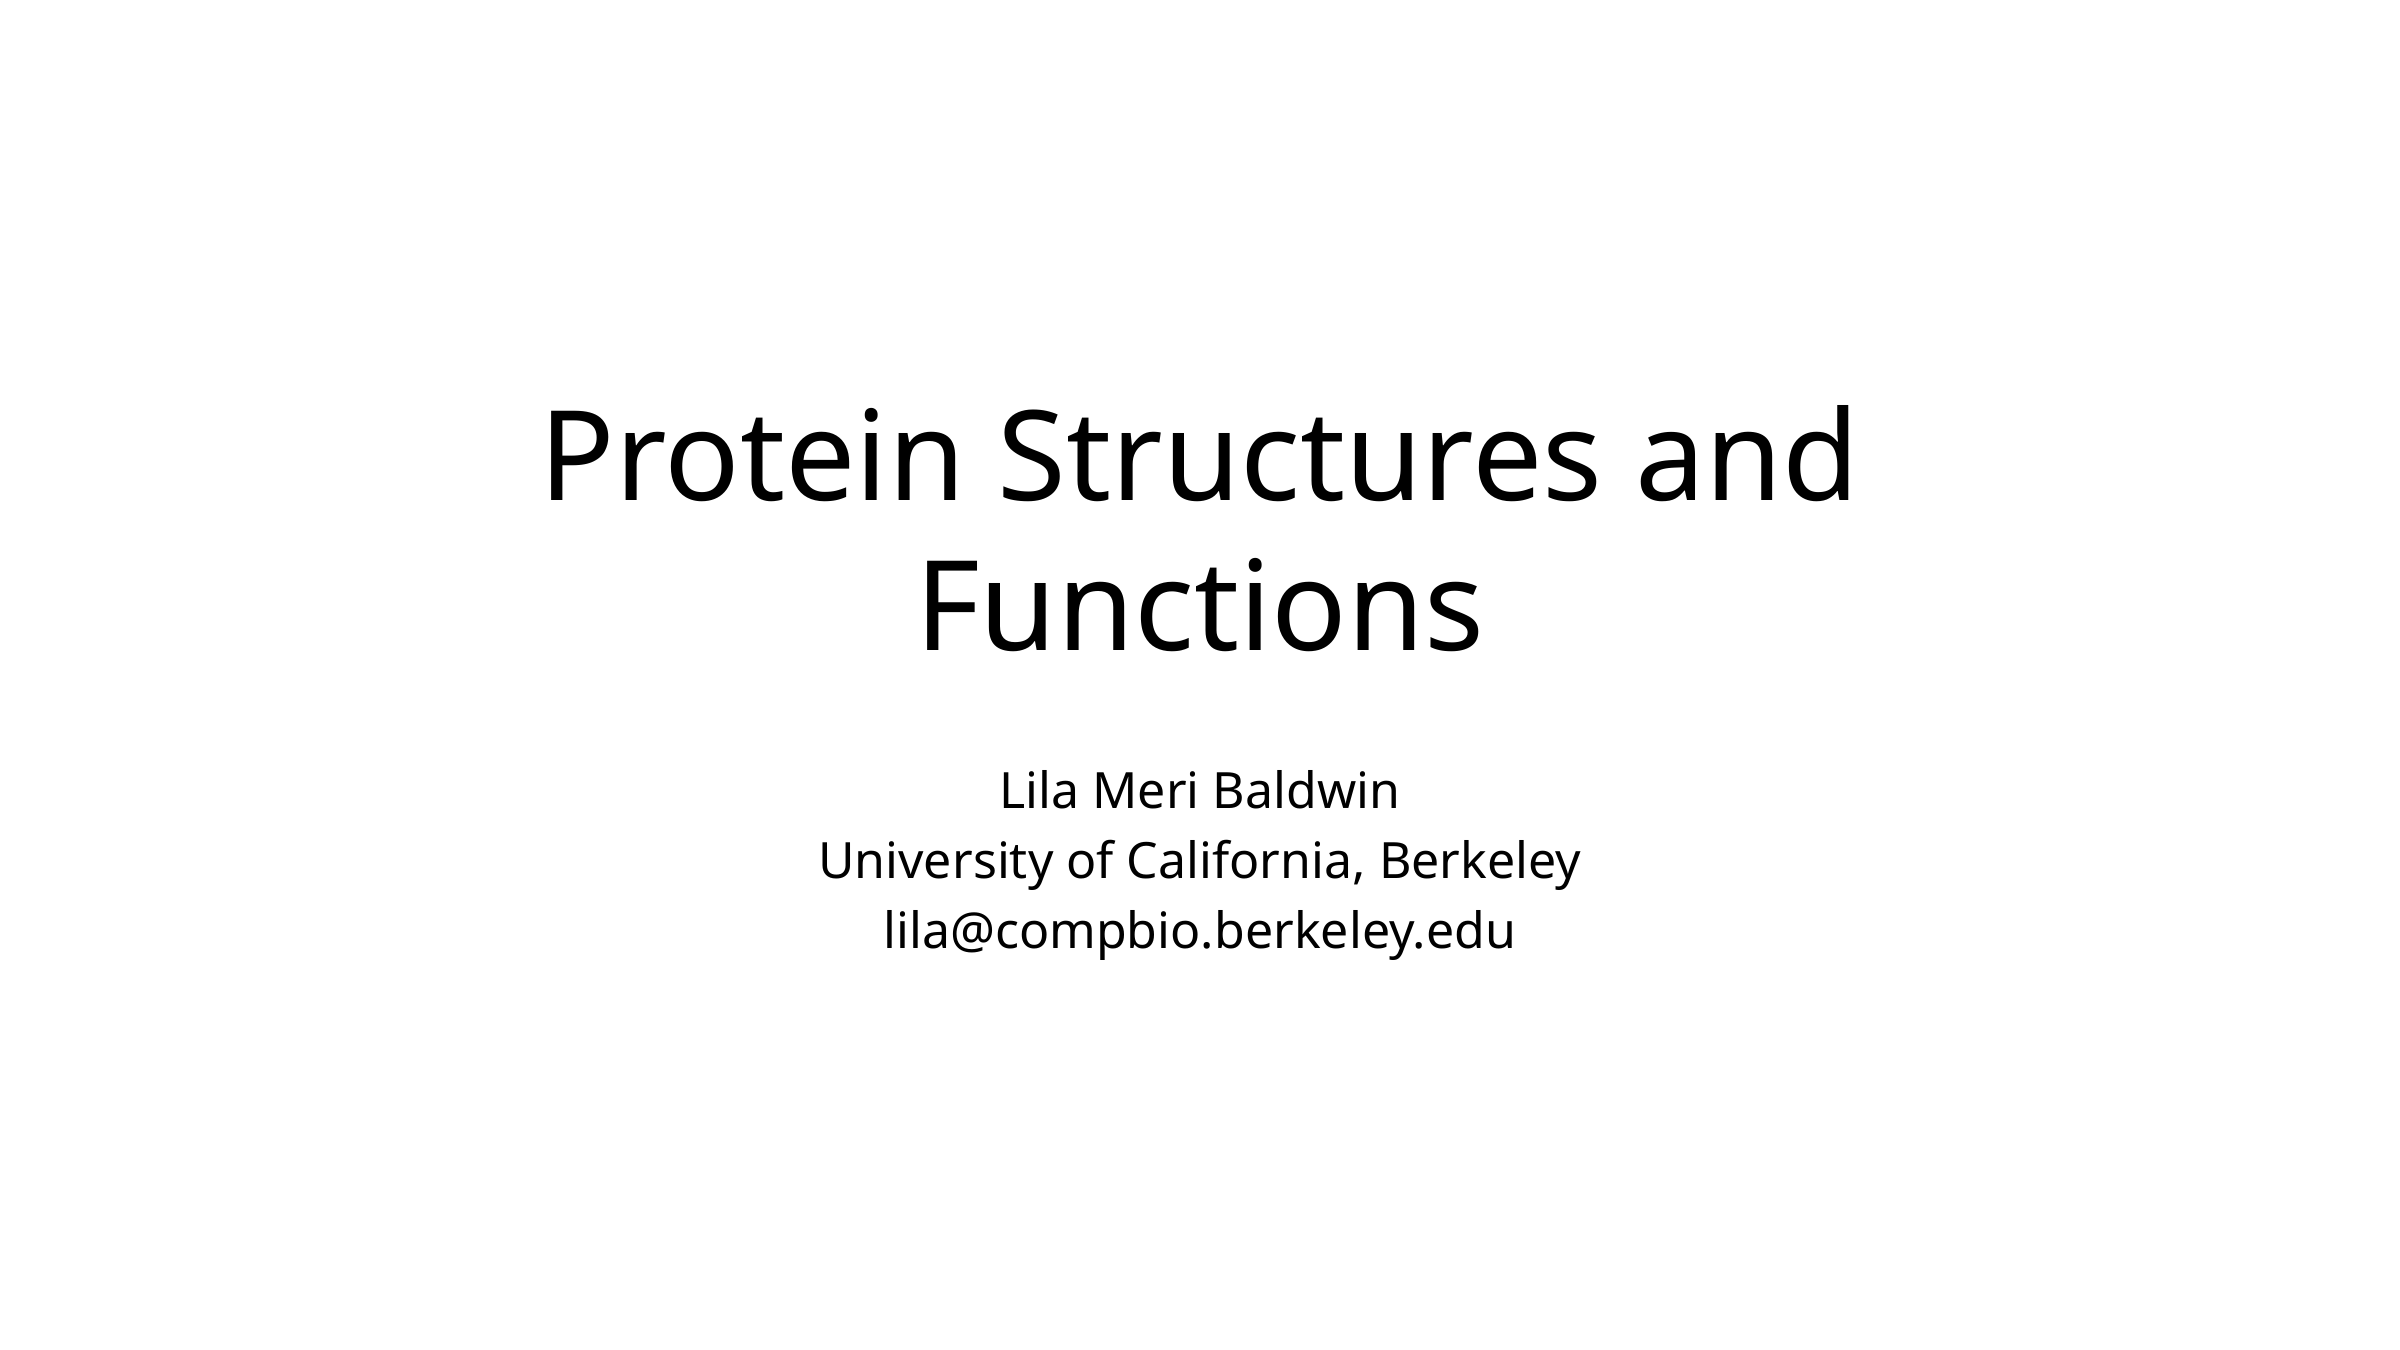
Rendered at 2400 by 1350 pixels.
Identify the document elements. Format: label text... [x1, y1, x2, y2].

title Protein Structures and Functions [450, 329, 1950, 721]
subtitle Lila Meri Baldwin University of California, Berkeley lila@compbio.berkeley.edu [450, 750, 1950, 1023]
